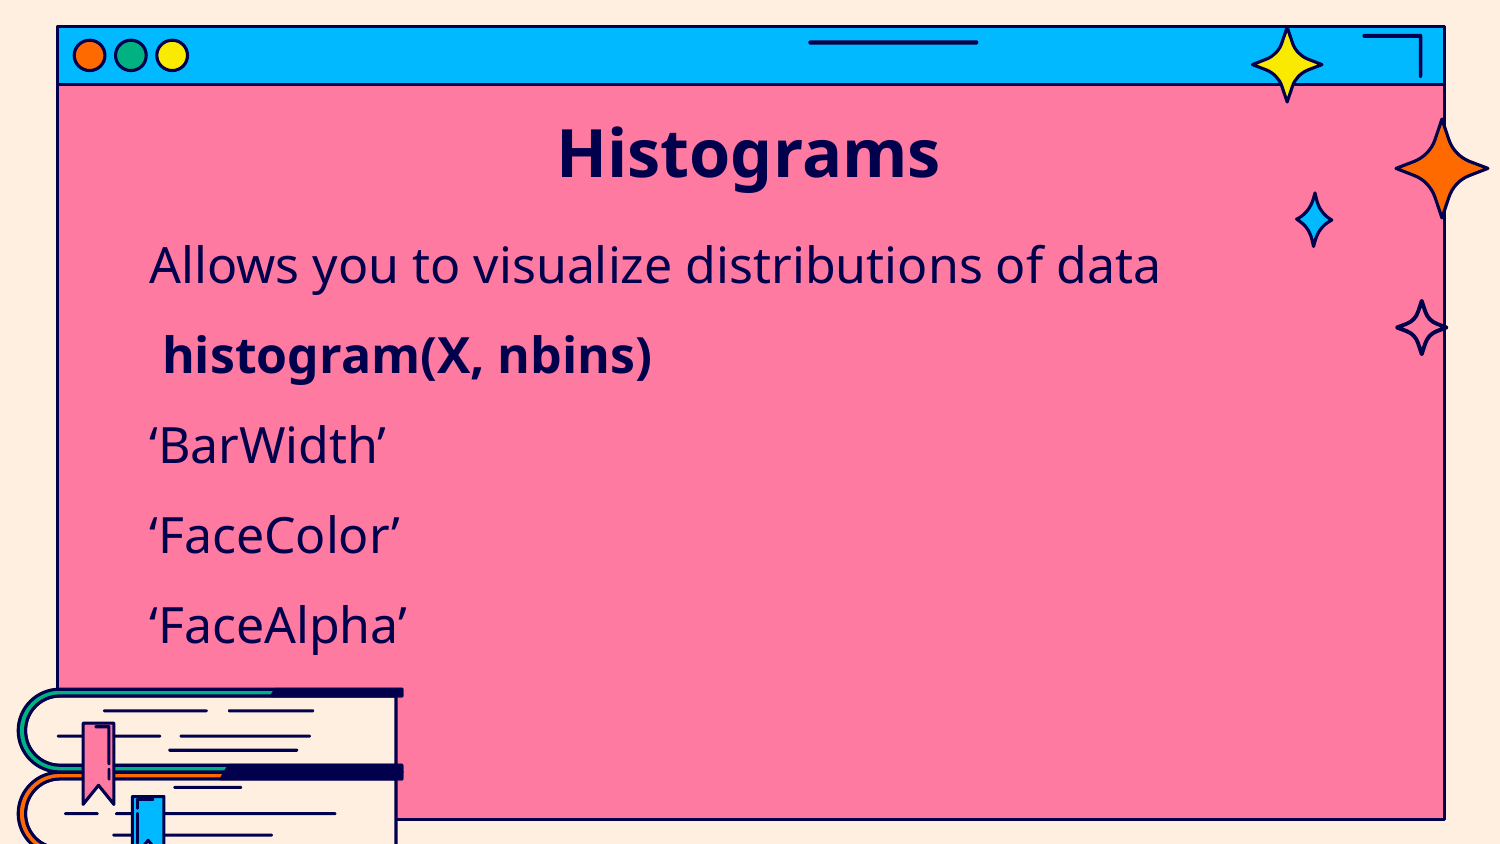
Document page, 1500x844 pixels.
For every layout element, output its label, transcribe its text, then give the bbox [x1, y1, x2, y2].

text_box [1252, 27, 1323, 102]
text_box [17, 688, 403, 844]
text_box Allows you to visualize distributions of data histogram(X, nbins) ‘BarWidth’ ‘FaceColor’ ‘FaceAlpha’ [115, 188, 1453, 716]
text_box [1396, 119, 1488, 189]
title Histograms [114, 96, 1383, 191]
